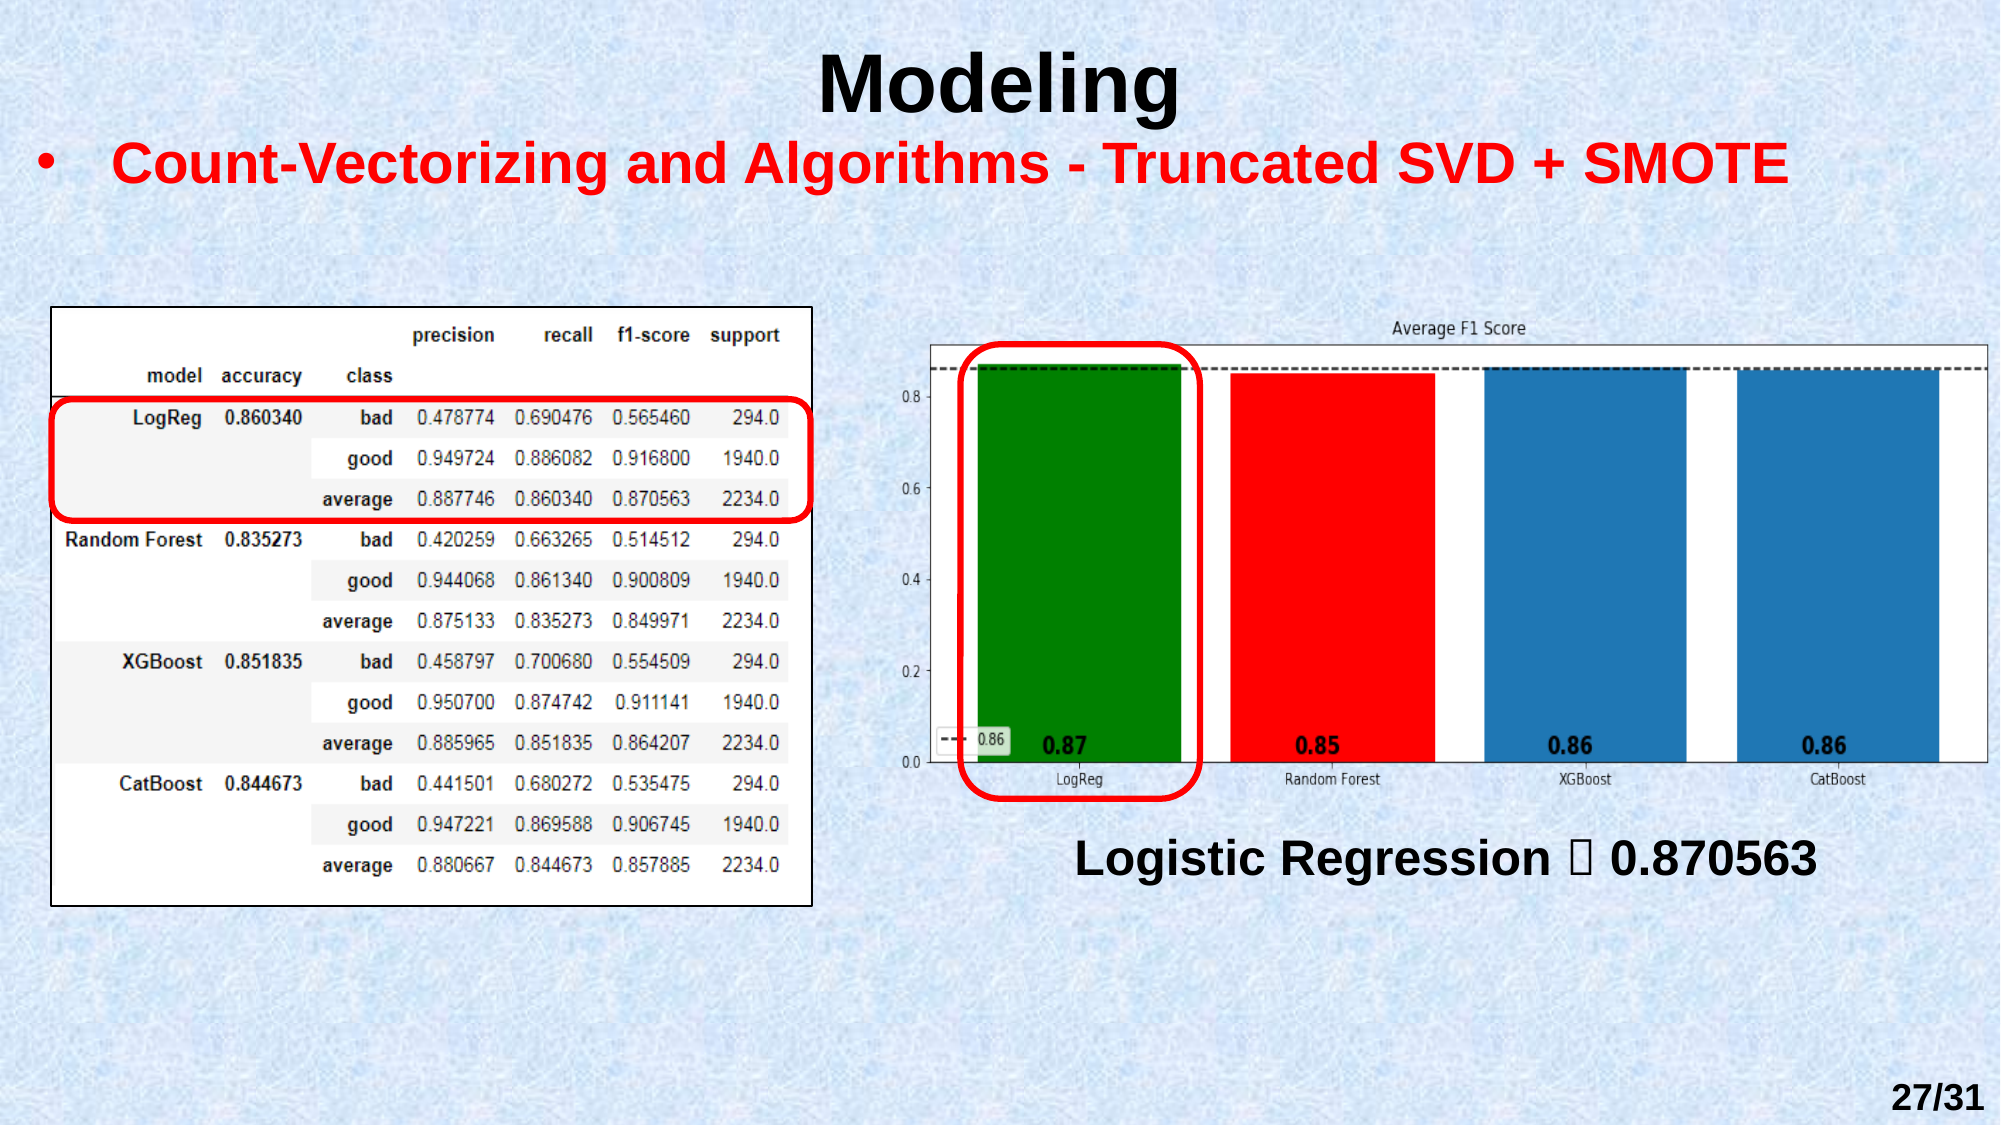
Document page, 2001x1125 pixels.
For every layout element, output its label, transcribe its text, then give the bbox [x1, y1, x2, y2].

slide_number 27/31 [1550, 1065, 2000, 1125]
text_box Modeling [0, 22, 2000, 137]
text_box Count-Vectorizing and Algorithms - Truncated SVD + SMOTE [21, 117, 1894, 203]
text_box Logistic Regression  0.870563 [1059, 818, 1834, 894]
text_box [51, 307, 811, 905]
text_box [892, 309, 2000, 799]
picture [0, 0, 2001, 1125]
